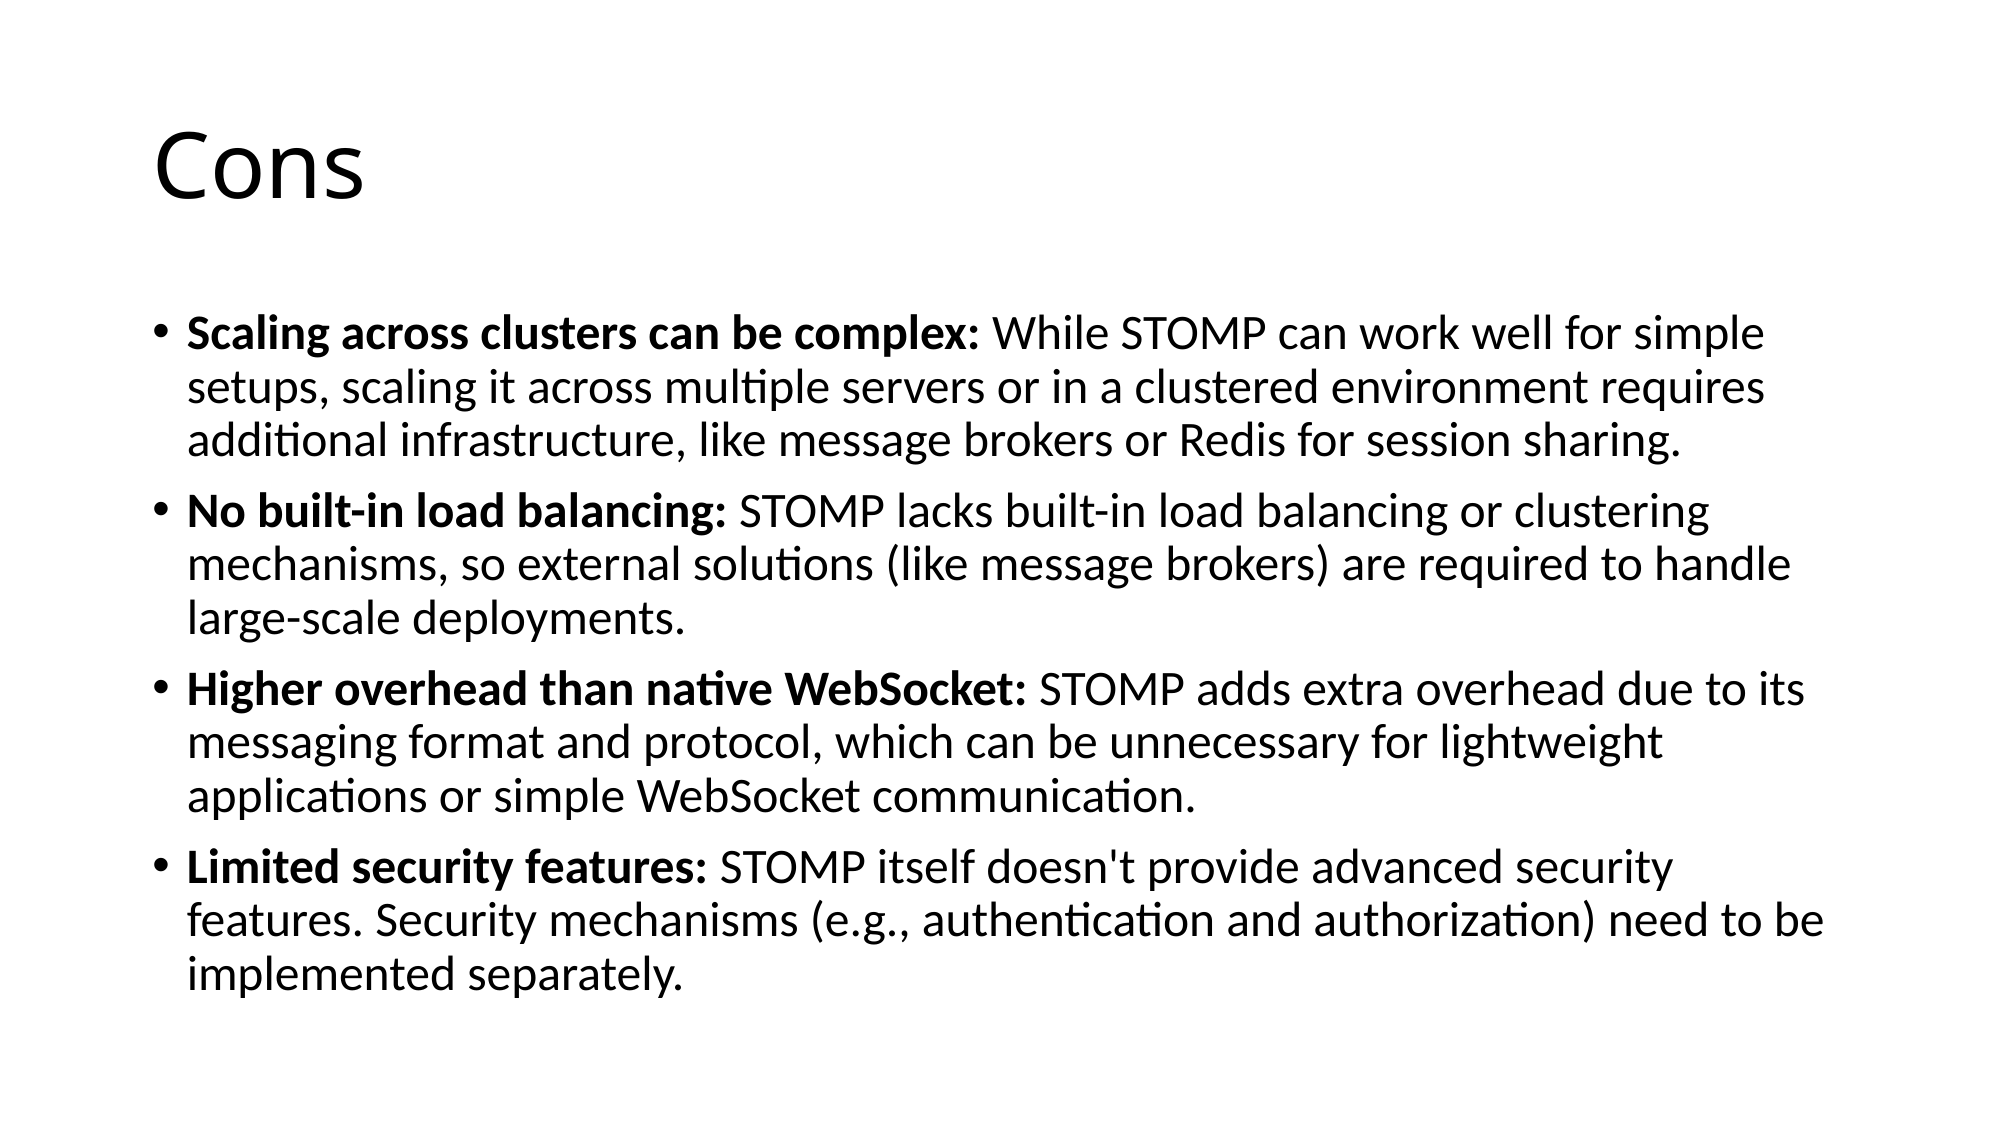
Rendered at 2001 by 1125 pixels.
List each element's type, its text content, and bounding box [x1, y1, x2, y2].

list Scaling across clusters can be complex: While STOMP can work well for simple setups, scaling it across multiple servers or in a clustered environment requires additional infrastructure, like message brokers or Redis for session sharing. No built-in load balancing: STOMP lacks built-in load balancing or clustering mechanisms, so external solutions (like message brokers) are required to handle large-scale deployments. Higher overhead than native WebSocket: STOMP adds extra overhead due to its messaging format and protocol, which can be unnecessary for lightweight applications or simple WebSocket communication. Limited security features: STOMP itself doesn't provide advanced security features. Security mechanisms (e.g., authentication and authorization) need to be implemented separately. [137, 299, 1863, 1014]
title Cons [137, 59, 1863, 278]
